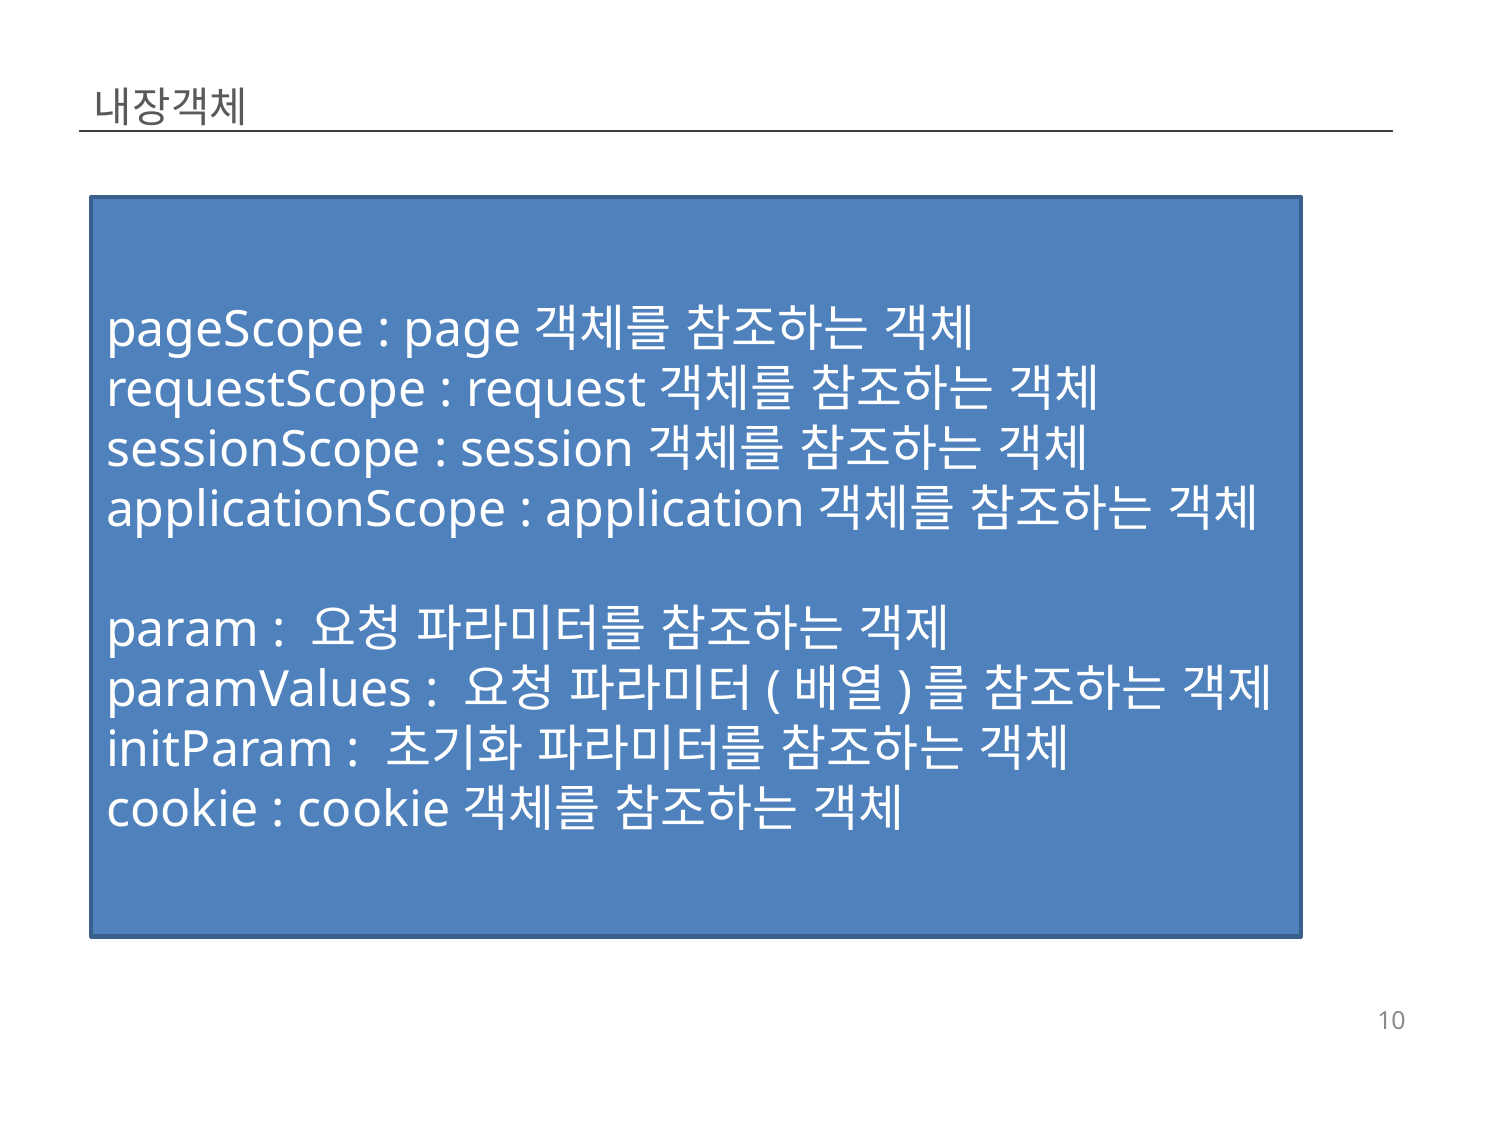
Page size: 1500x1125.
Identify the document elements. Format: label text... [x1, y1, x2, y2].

text_box 10 [1070, 991, 1421, 1052]
text_box 내장객체 [79, 73, 1393, 130]
text_box pageScope : page객체를 참조하는 객체 requestScope : request객체를 참조하는 객체 sessionScope : session객체를 참조하는 객체 applicationScope : application객체를 참조하는 객체 param : 요청 파라미터를 참조하는 객제 paramValues : 요청 파라미터(배열)를 참조하는 객제 initParam : 초기화 파라미터를 참조하는 객체 cookie : cookie객체를 참조하는 객체 [89, 195, 1303, 939]
